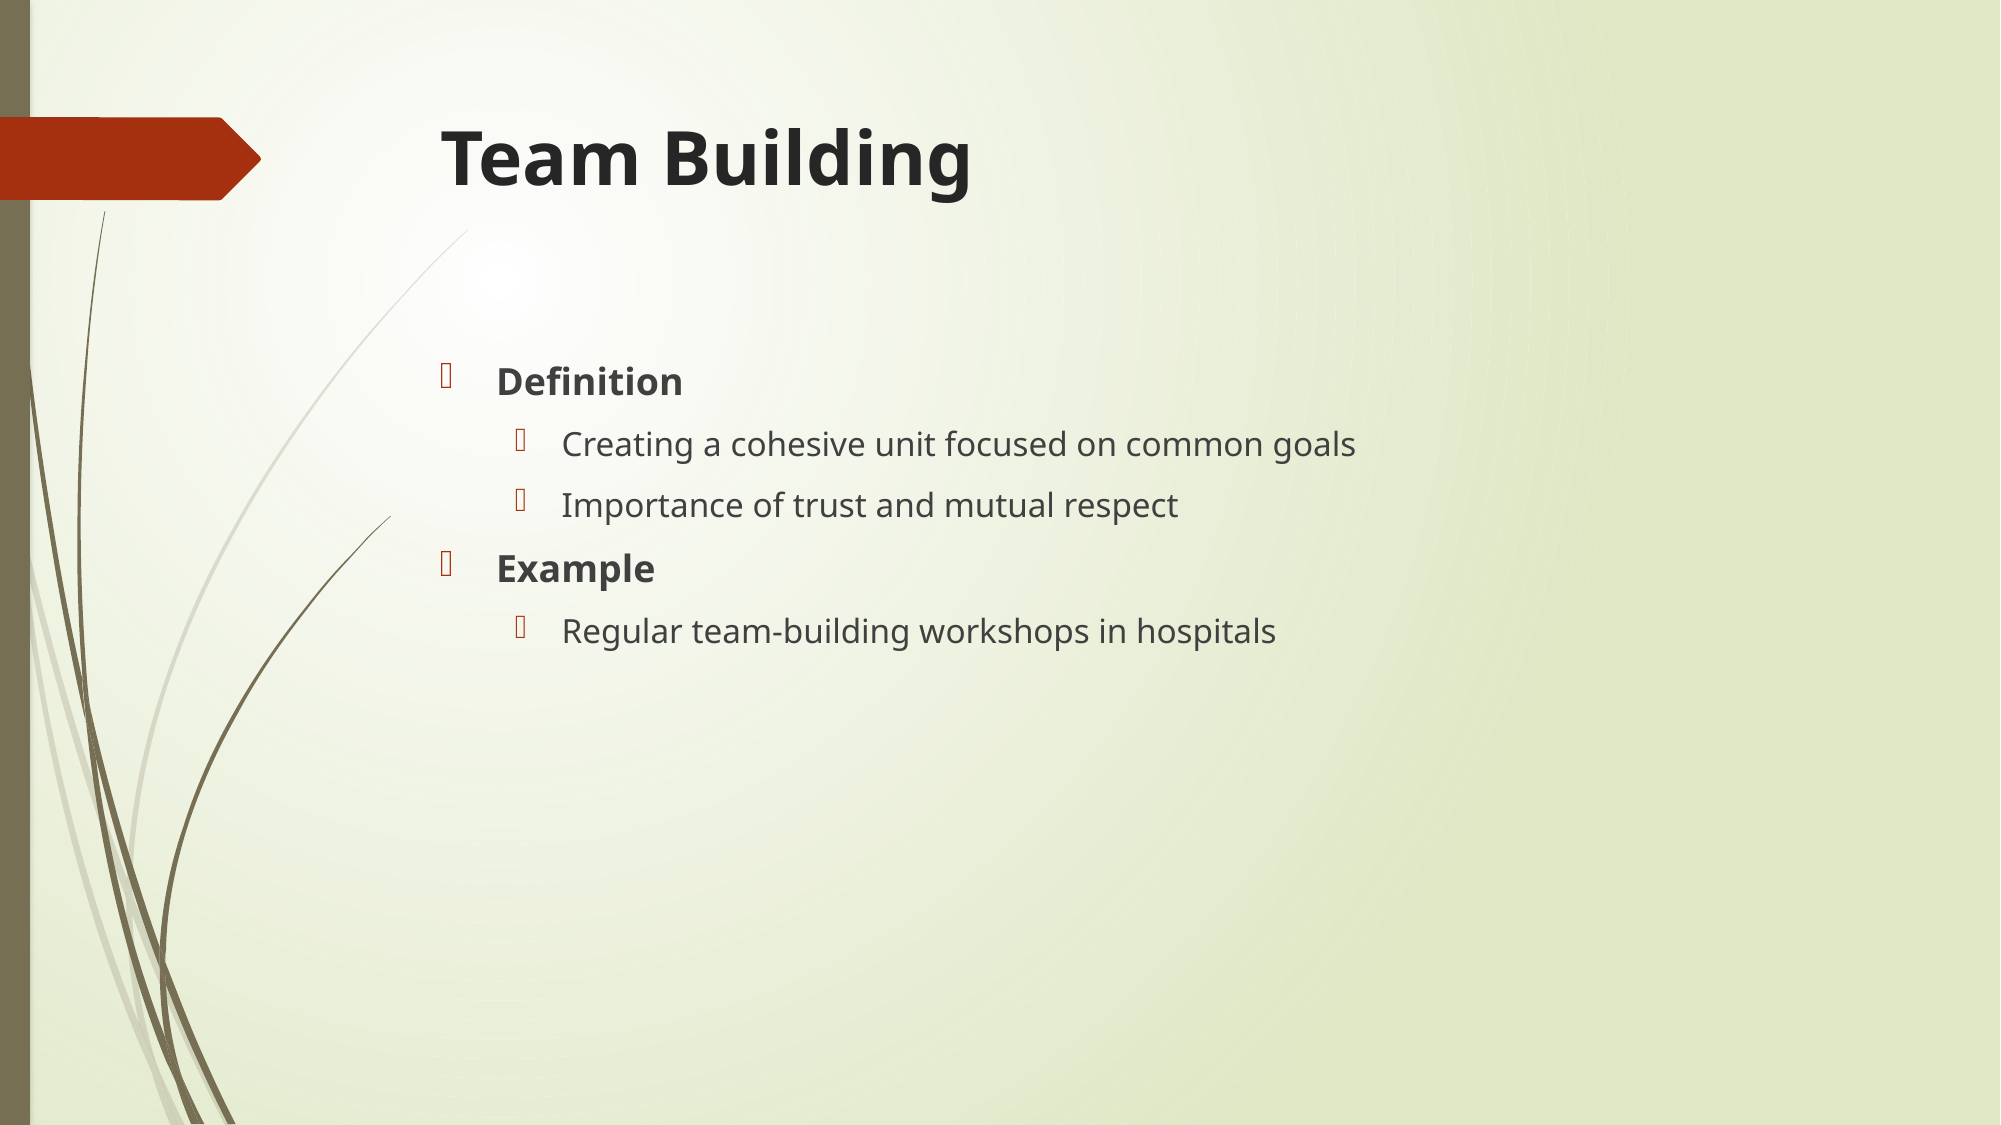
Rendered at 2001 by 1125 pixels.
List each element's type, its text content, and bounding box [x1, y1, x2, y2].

list Definition Creating a cohesive unit focused on common goals Importance of trust and mutual respect Example Regular team-building workshops in hospitals [424, 350, 1888, 970]
title Team Building [425, 102, 1888, 313]
